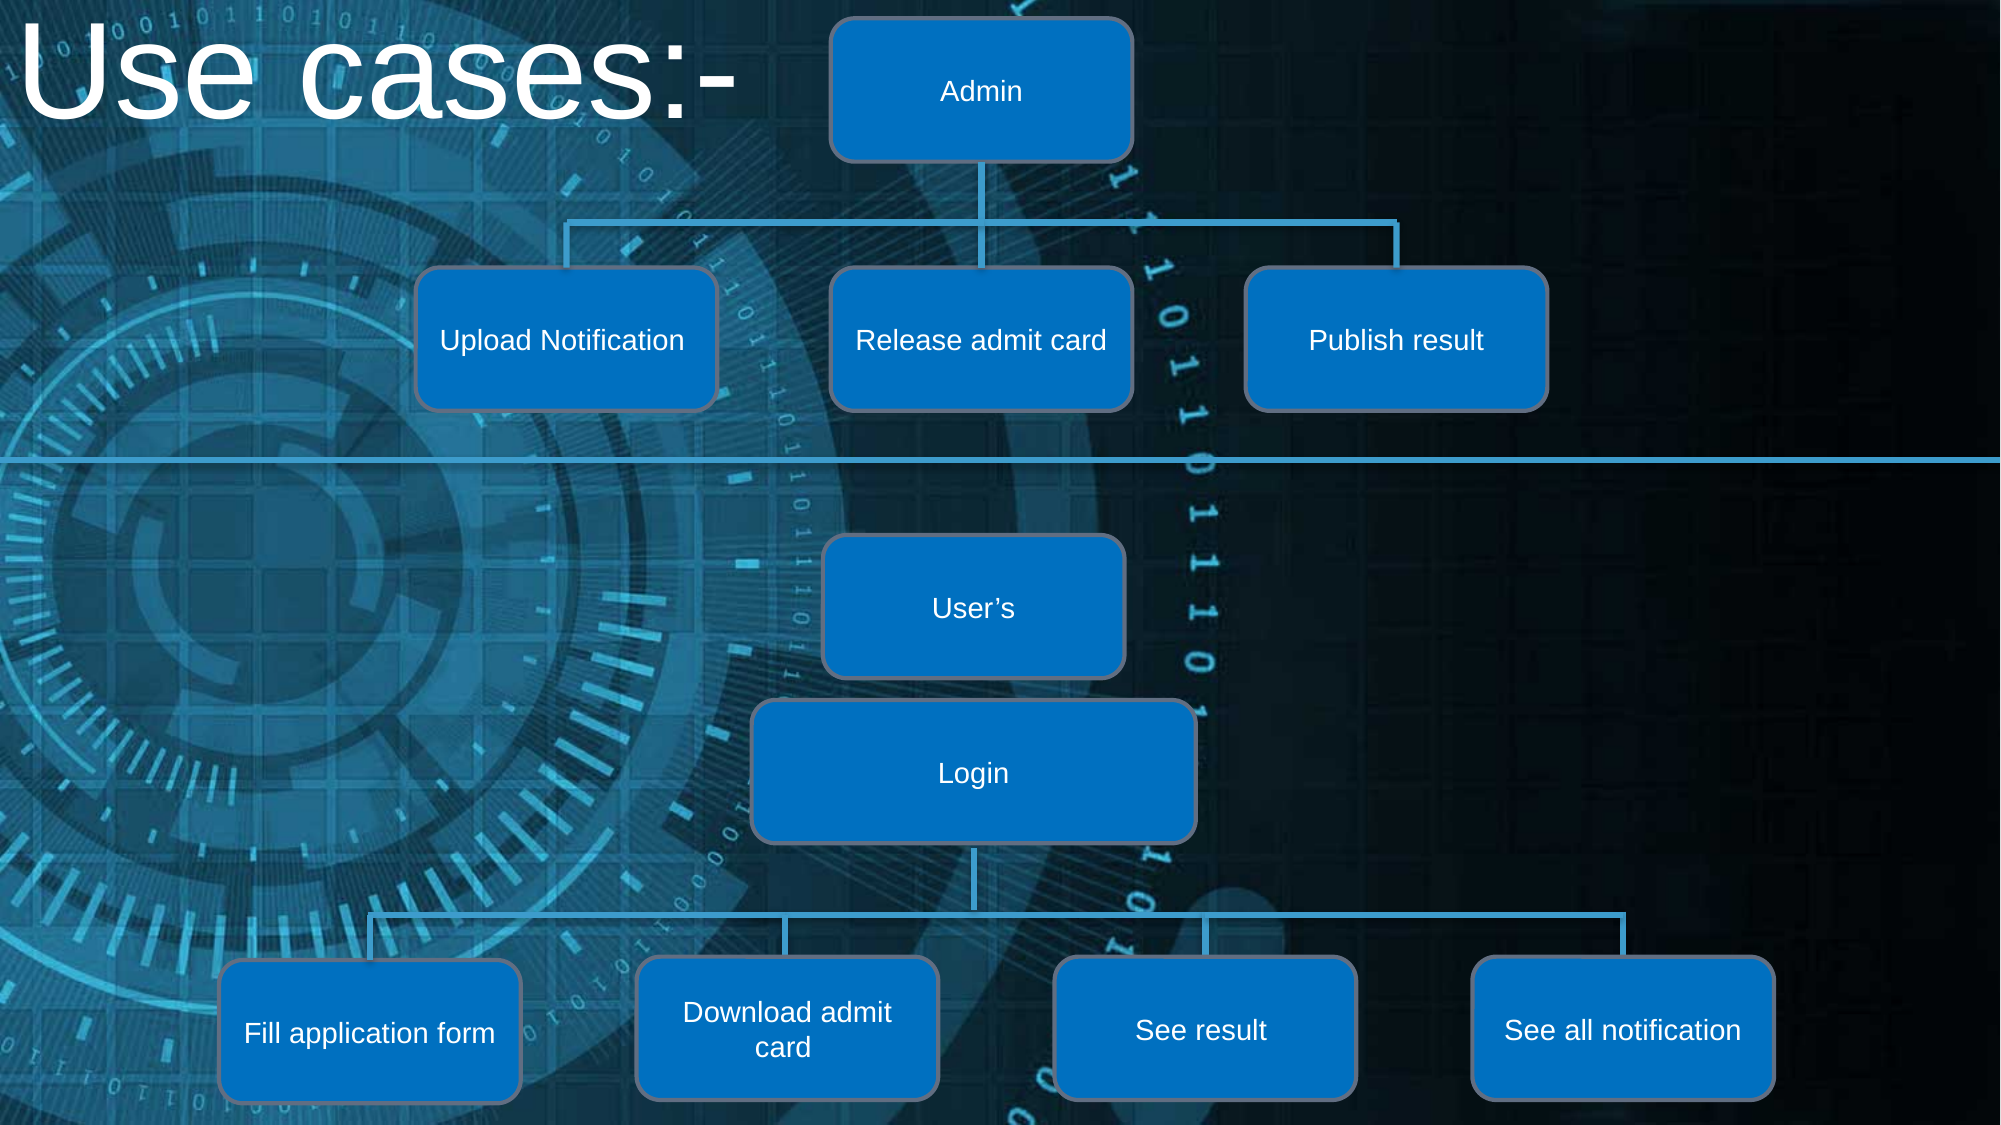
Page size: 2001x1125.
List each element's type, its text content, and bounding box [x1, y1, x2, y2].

text_box Upload Notification [413, 265, 720, 413]
text_box Admin [866, 16, 1135, 164]
text_box Download admit card [634, 954, 941, 1103]
text_box Publish result [1243, 265, 1550, 413]
picture [0, 0, 2001, 1125]
text_box User’s [820, 532, 1127, 681]
text_box Release admit card [828, 265, 1135, 413]
text_box See result [1052, 954, 1359, 1103]
text_box Fill application form [216, 957, 523, 1106]
text_box Use cases:- [0, 0, 866, 171]
text_box Login [749, 697, 1198, 846]
text_box See all notification [1470, 954, 1777, 1103]
